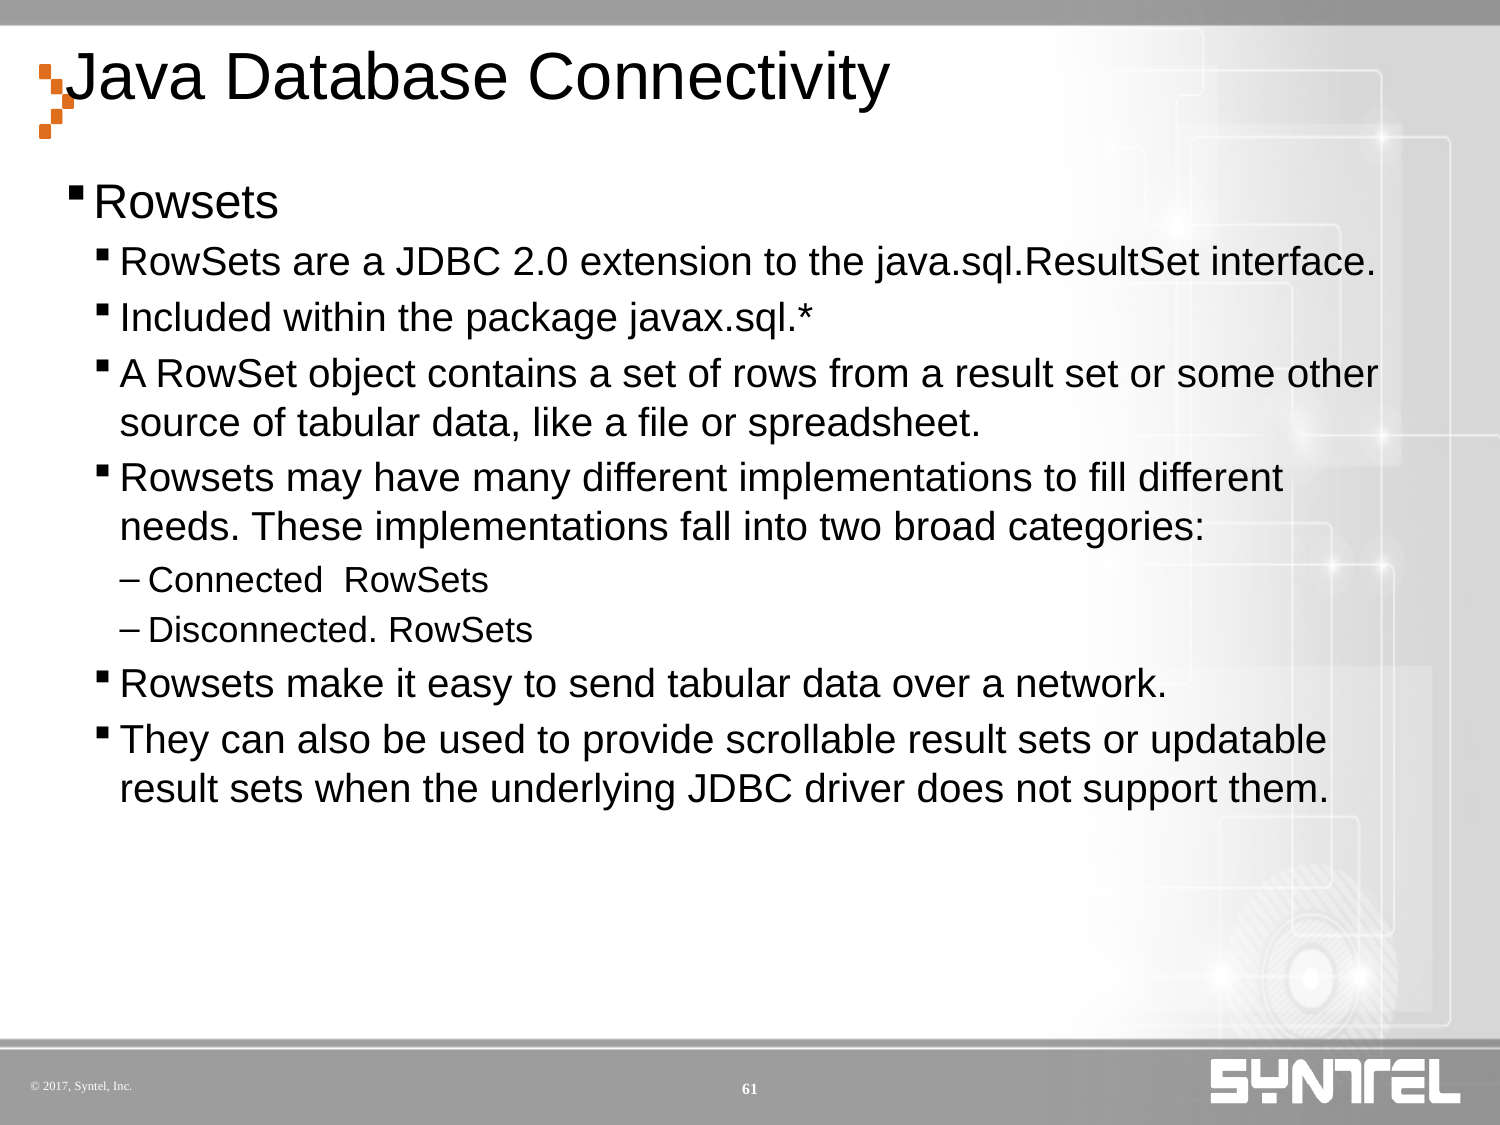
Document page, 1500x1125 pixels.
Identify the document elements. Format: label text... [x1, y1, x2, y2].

list Rowsets RowSets are a JDBC 2.0 extension to the java.sql.ResultSet interface. Included within the package javax.sql.* A RowSet object contains a set of rows from a result set or some other source of tabular data, like a file or spreadsheet. Rowsets may have many different implementations to fill different needs. These implementations fall into two broad categories: Connected RowSets Disconnected. RowSets Rowsets make it easy to send tabular data over a network. They can also be used to provide scrollable result sets or updatable result sets when the underlying JDBC driver does not support them. [50, 162, 1400, 956]
picture [0, 0, 1500, 1125]
title Java Database Connectivity [50, 12, 1223, 133]
